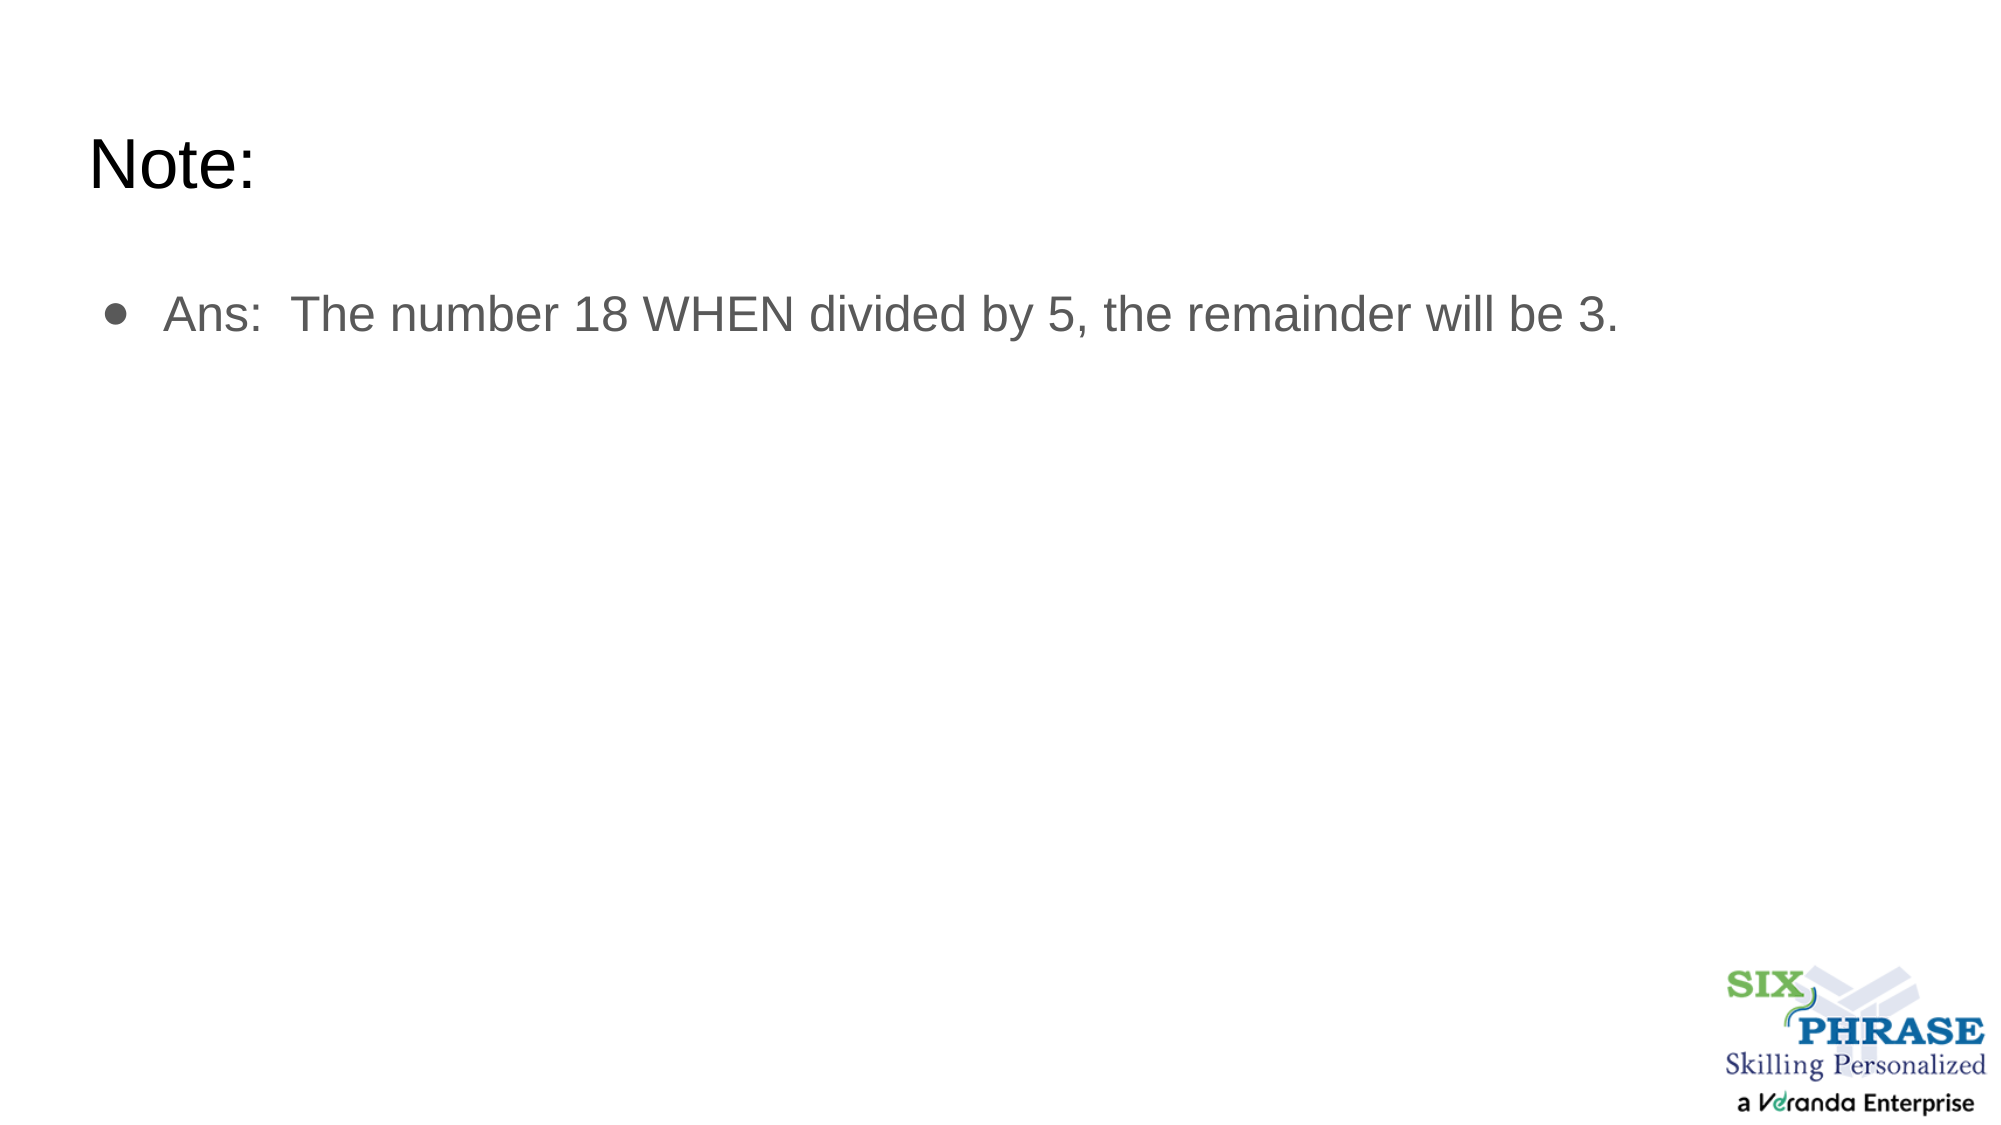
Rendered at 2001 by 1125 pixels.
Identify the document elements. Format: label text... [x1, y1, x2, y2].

list Ans: The number 18 WHEN divided by 5, the remainder will be 3. [68, 252, 1932, 1000]
picture [1711, 952, 2000, 1125]
title Note: [68, 97, 1932, 223]
